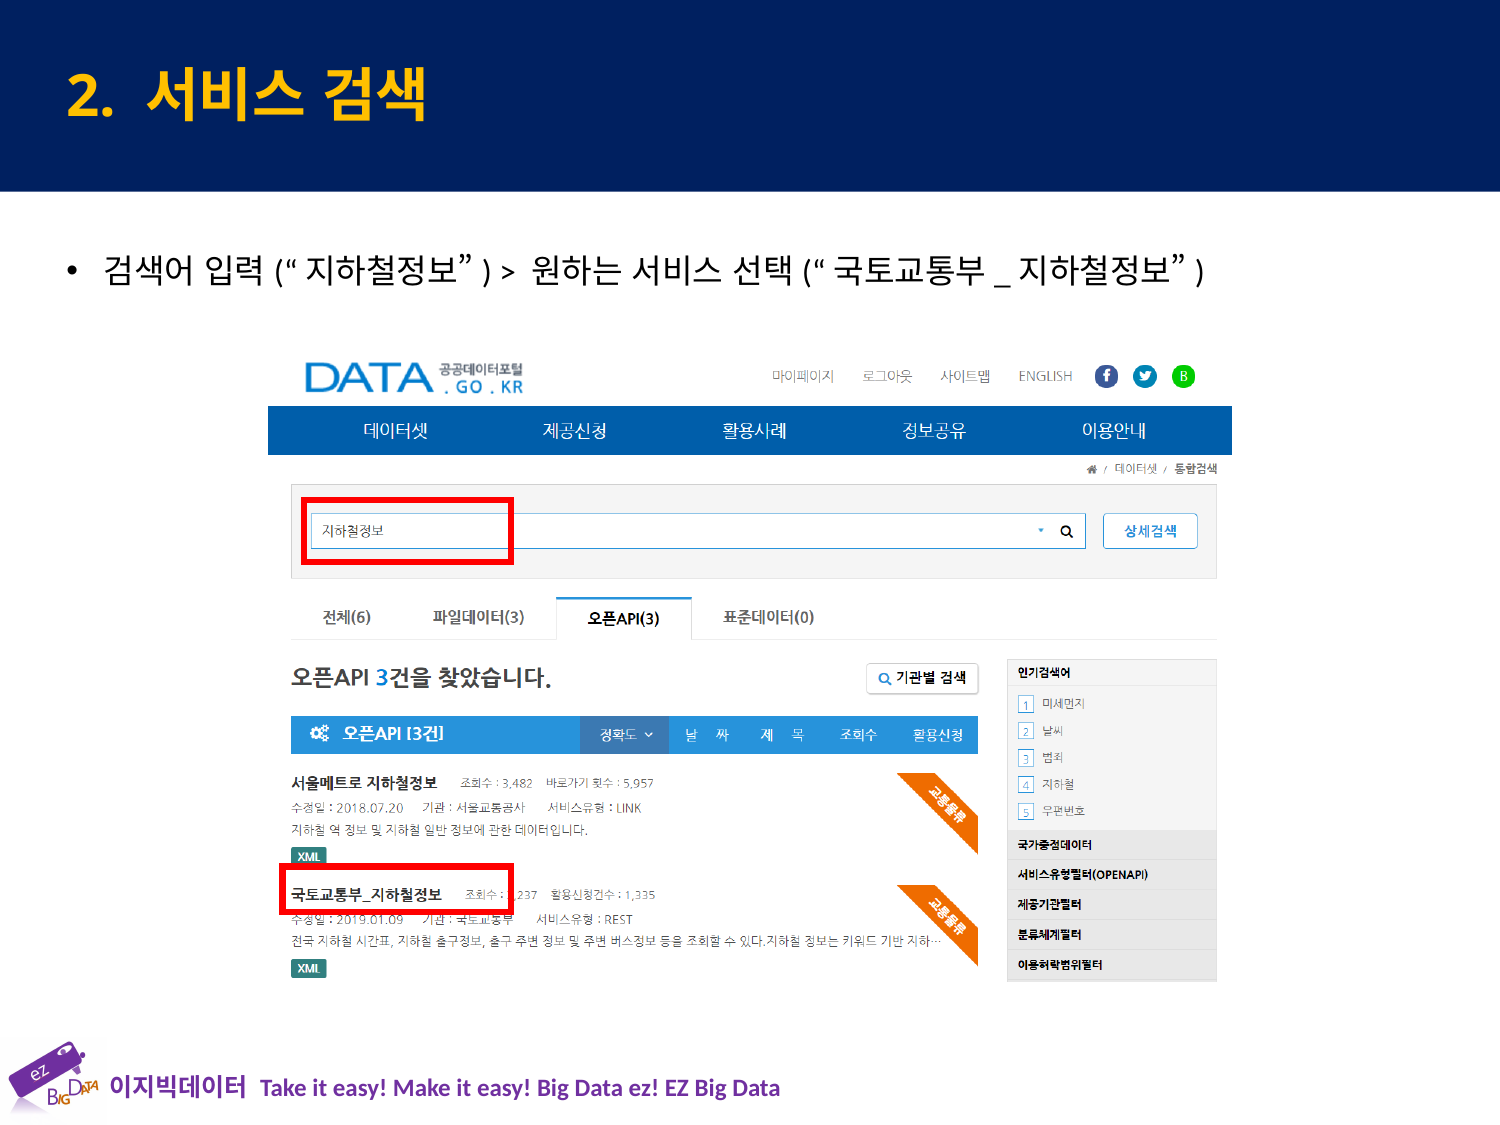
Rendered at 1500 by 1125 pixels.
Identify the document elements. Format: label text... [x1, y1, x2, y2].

list 검색어 입력(“지하철정보”) > 원하는 서비스 선택(“국토교통부_지하철정보”) [51, 242, 1449, 312]
title 2. 서비스 검색 [51, 43, 1397, 152]
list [268, 356, 1232, 982]
picture [0, 1037, 107, 1125]
